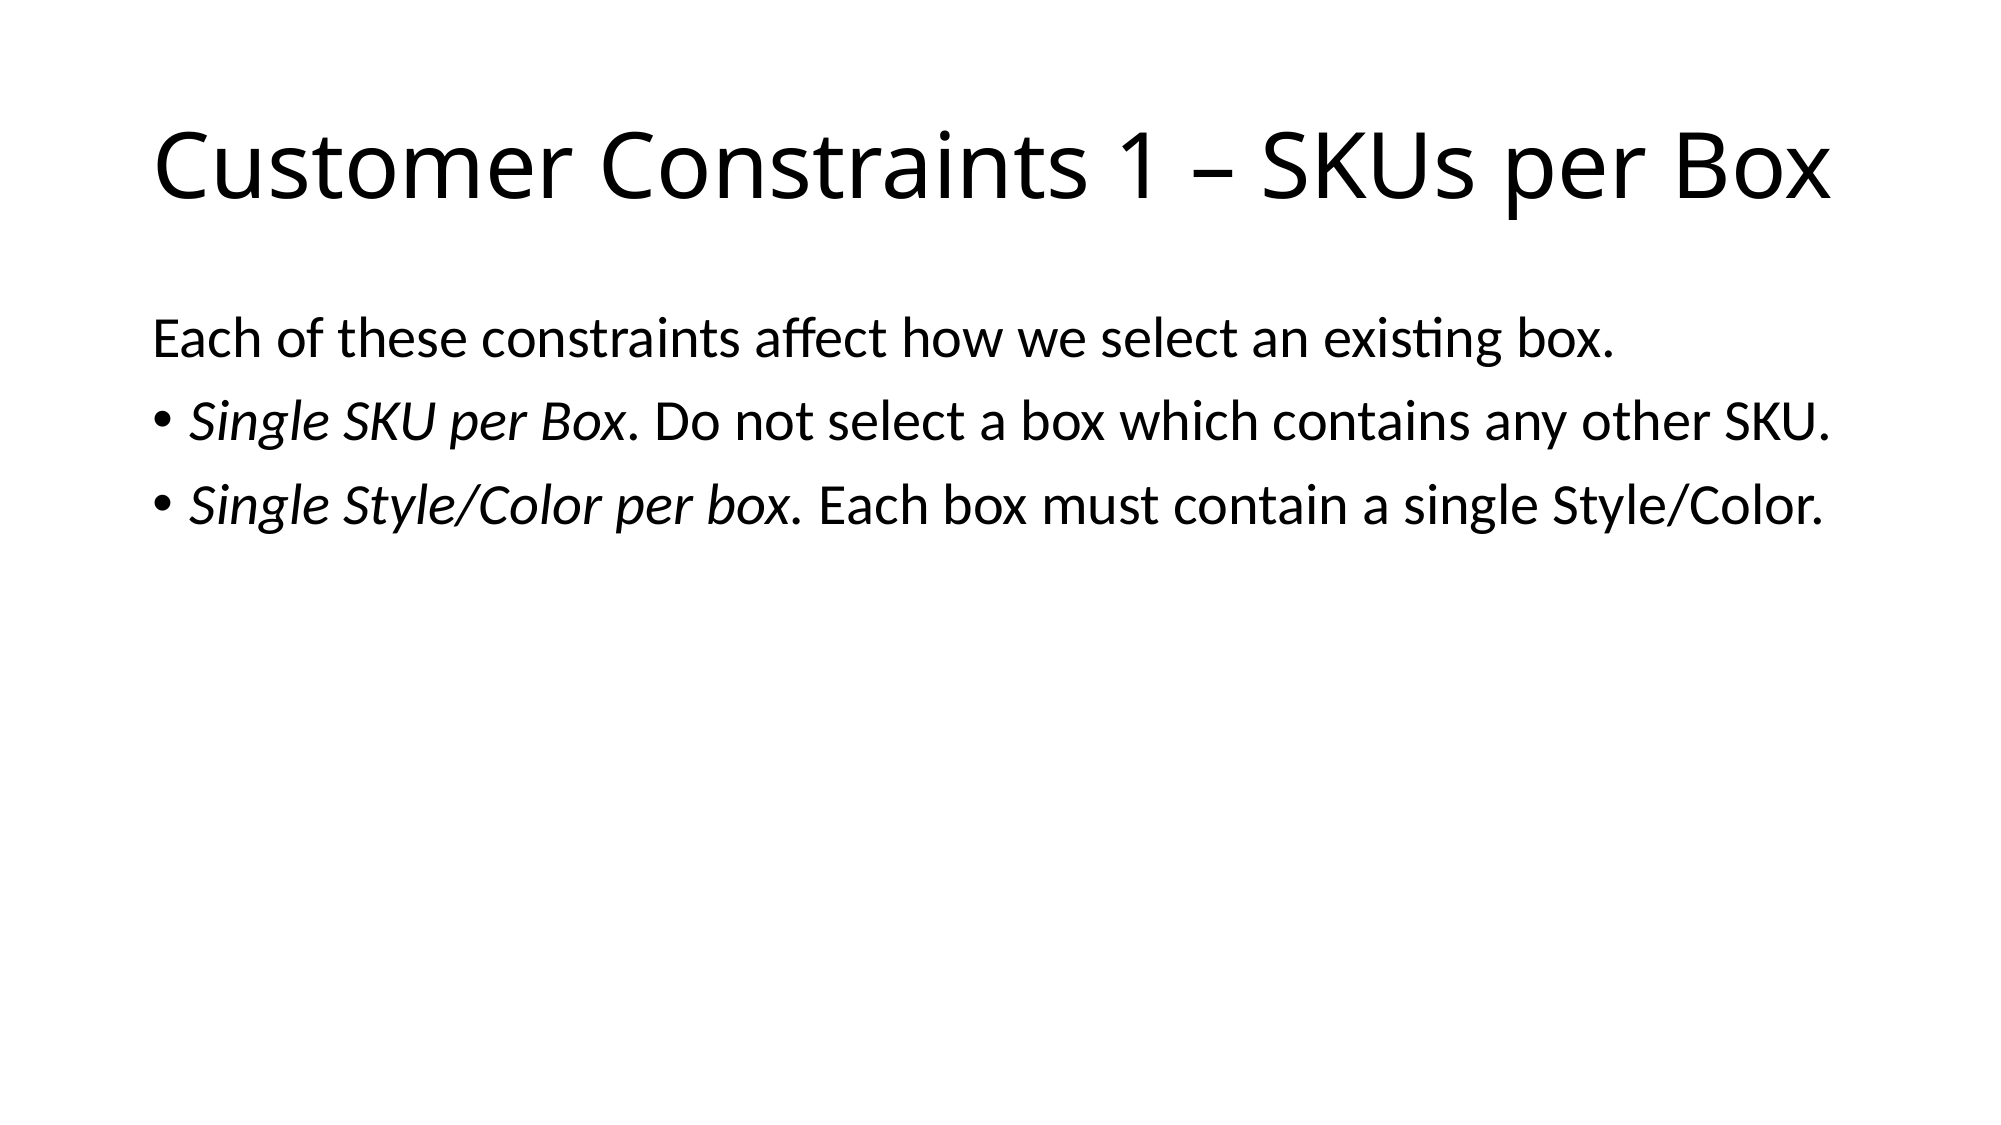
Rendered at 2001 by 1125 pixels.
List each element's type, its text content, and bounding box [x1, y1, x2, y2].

list Each of these constraints affect how we select an existing box. Single SKU per Box. Do not select a box which contains any other SKU. Single Style/Color per box. Each box must contain a single Style/Color. [137, 299, 1863, 1014]
title Customer Constraints 1 – SKUs per Box [137, 59, 1863, 278]
